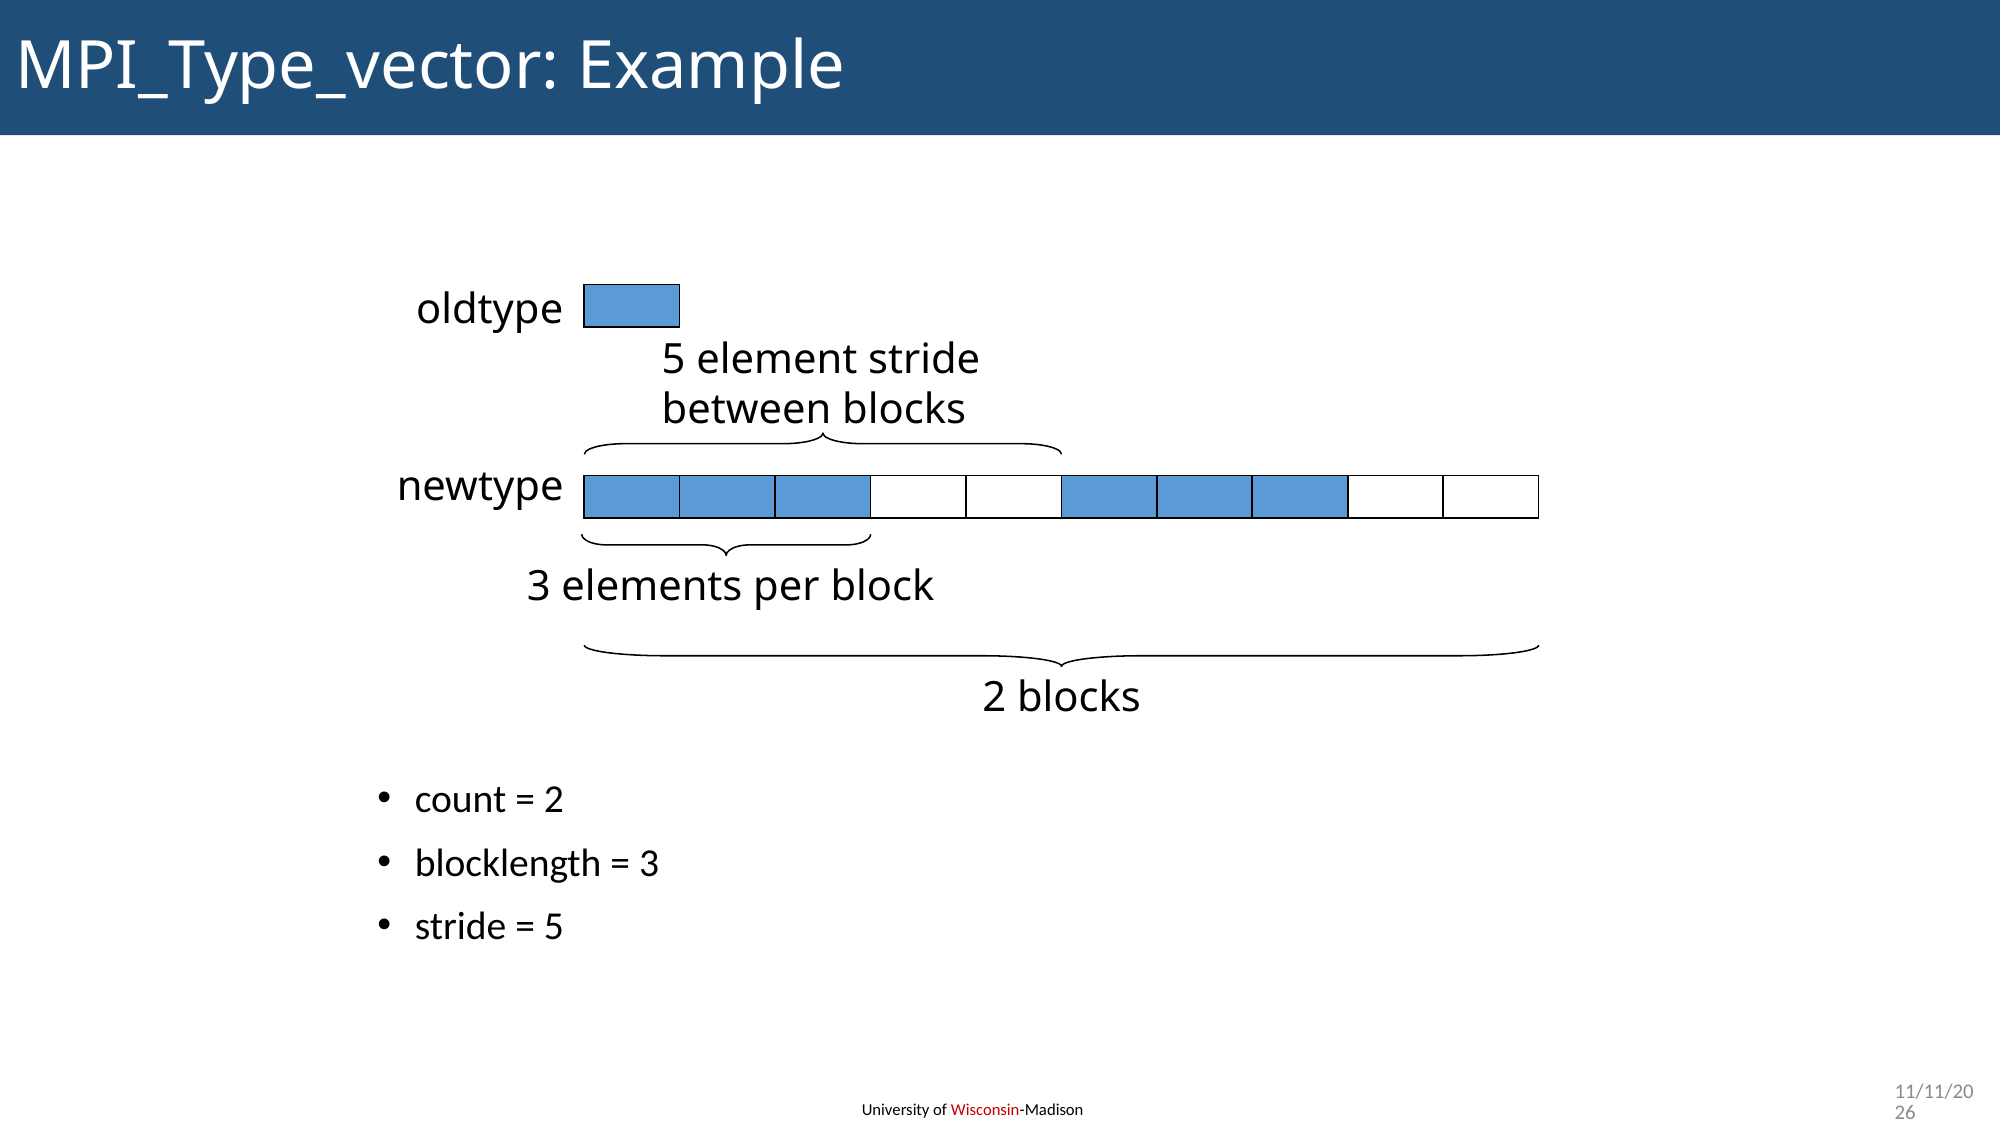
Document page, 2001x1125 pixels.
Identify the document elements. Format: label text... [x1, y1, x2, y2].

list count = 2 blocklength = 3 stride = 5 [362, 770, 1638, 1004]
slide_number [1879, 1069, 1994, 1114]
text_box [387, 273, 1539, 728]
title MPI_Type_vector: Example [0, 0, 2000, 136]
